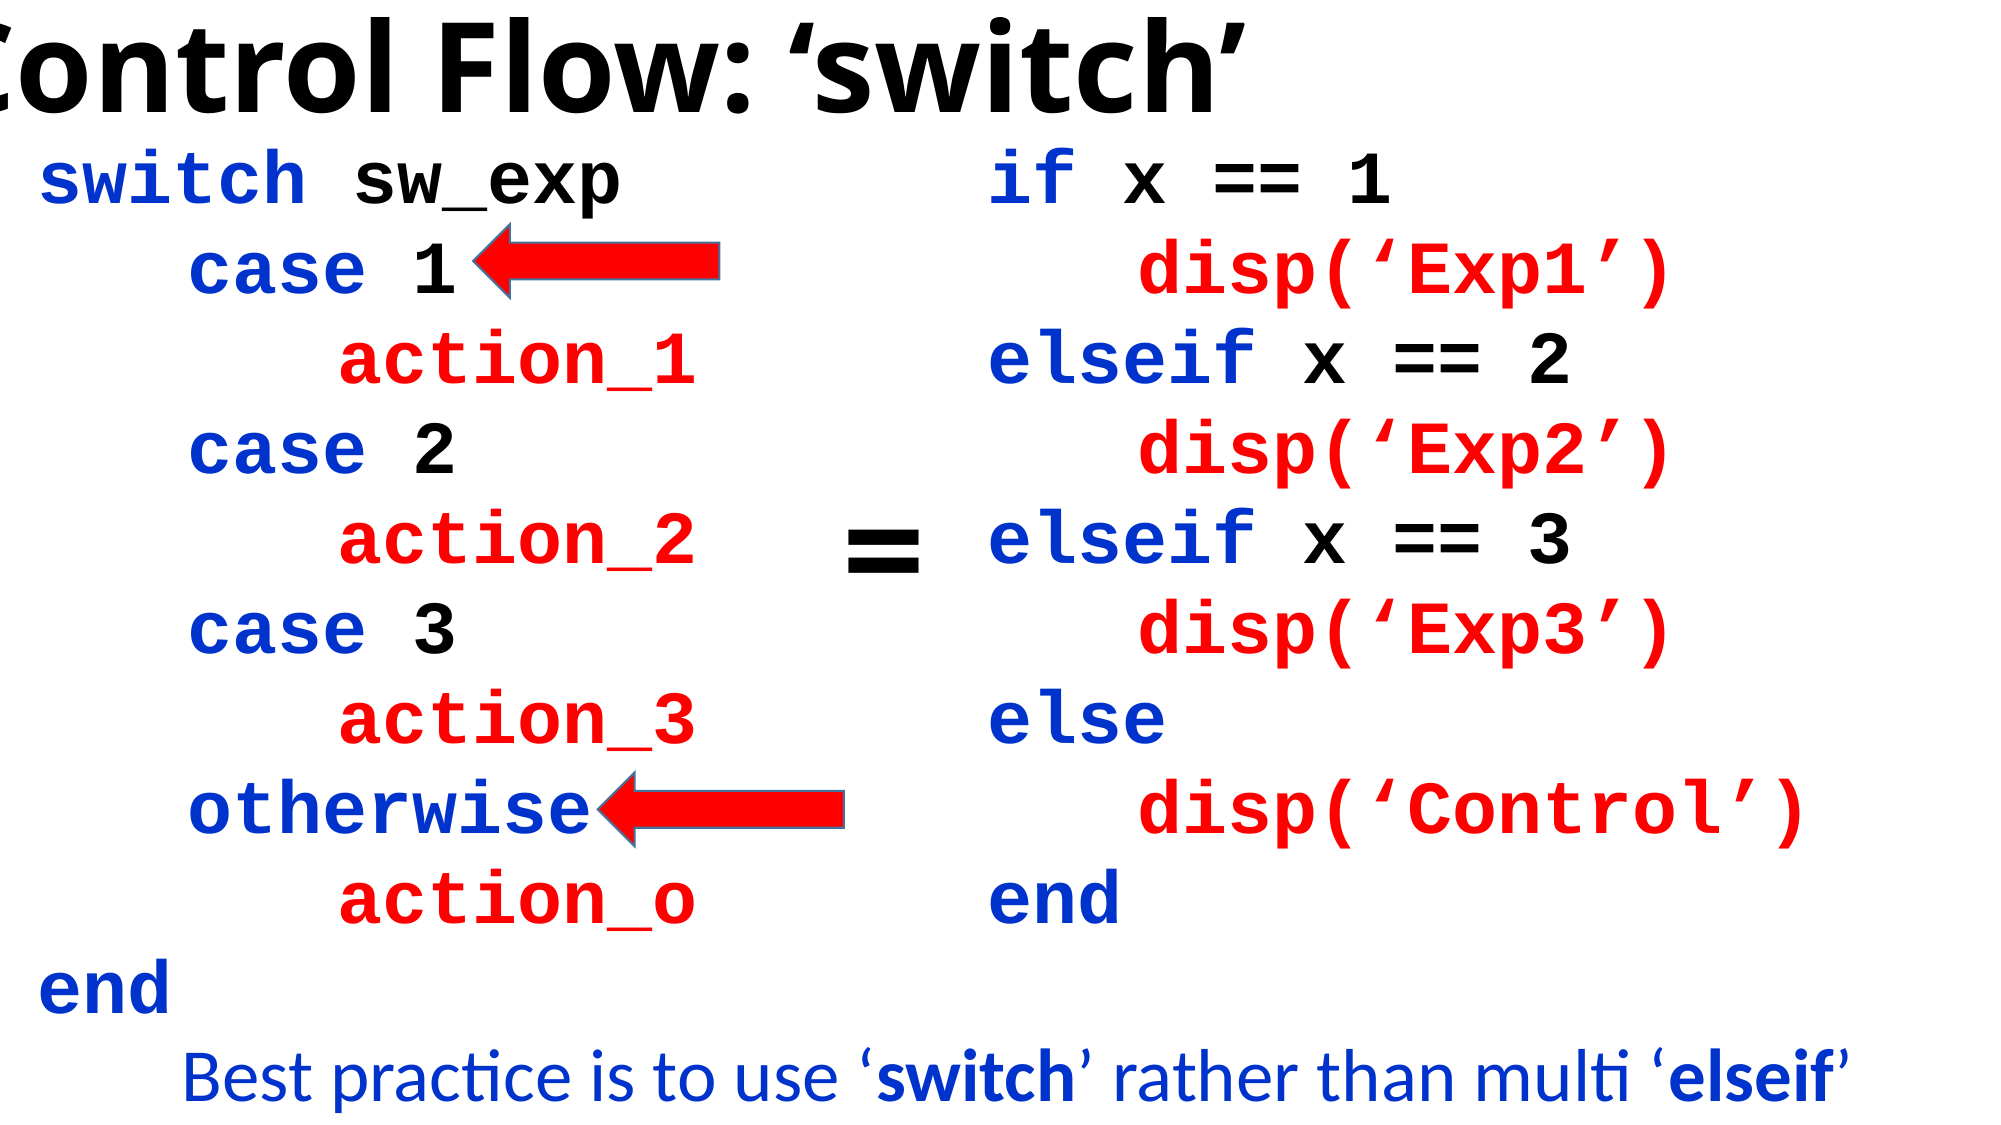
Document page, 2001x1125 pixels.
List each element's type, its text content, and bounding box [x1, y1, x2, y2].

text_box switch sw_exp case 1 action_1 case 2 action_2 case 3 action_3 otherwise action_o end [22, 120, 713, 1036]
text_box = [827, 430, 969, 645]
text_box if x == 1 disp(‘Exp1’) elseif x == 2 disp(‘Exp2’) elseif x == 3 disp(‘Exp3’) else disp(‘Control’) end [973, 120, 1828, 946]
text_box Best practice is to use ‘switch’ rather than multi ‘elseif’ [166, 1018, 1913, 1124]
text_box [596, 770, 845, 849]
text_box [471, 221, 721, 301]
text_box Control Flow: ‘switch’ [0, 0, 1263, 145]
